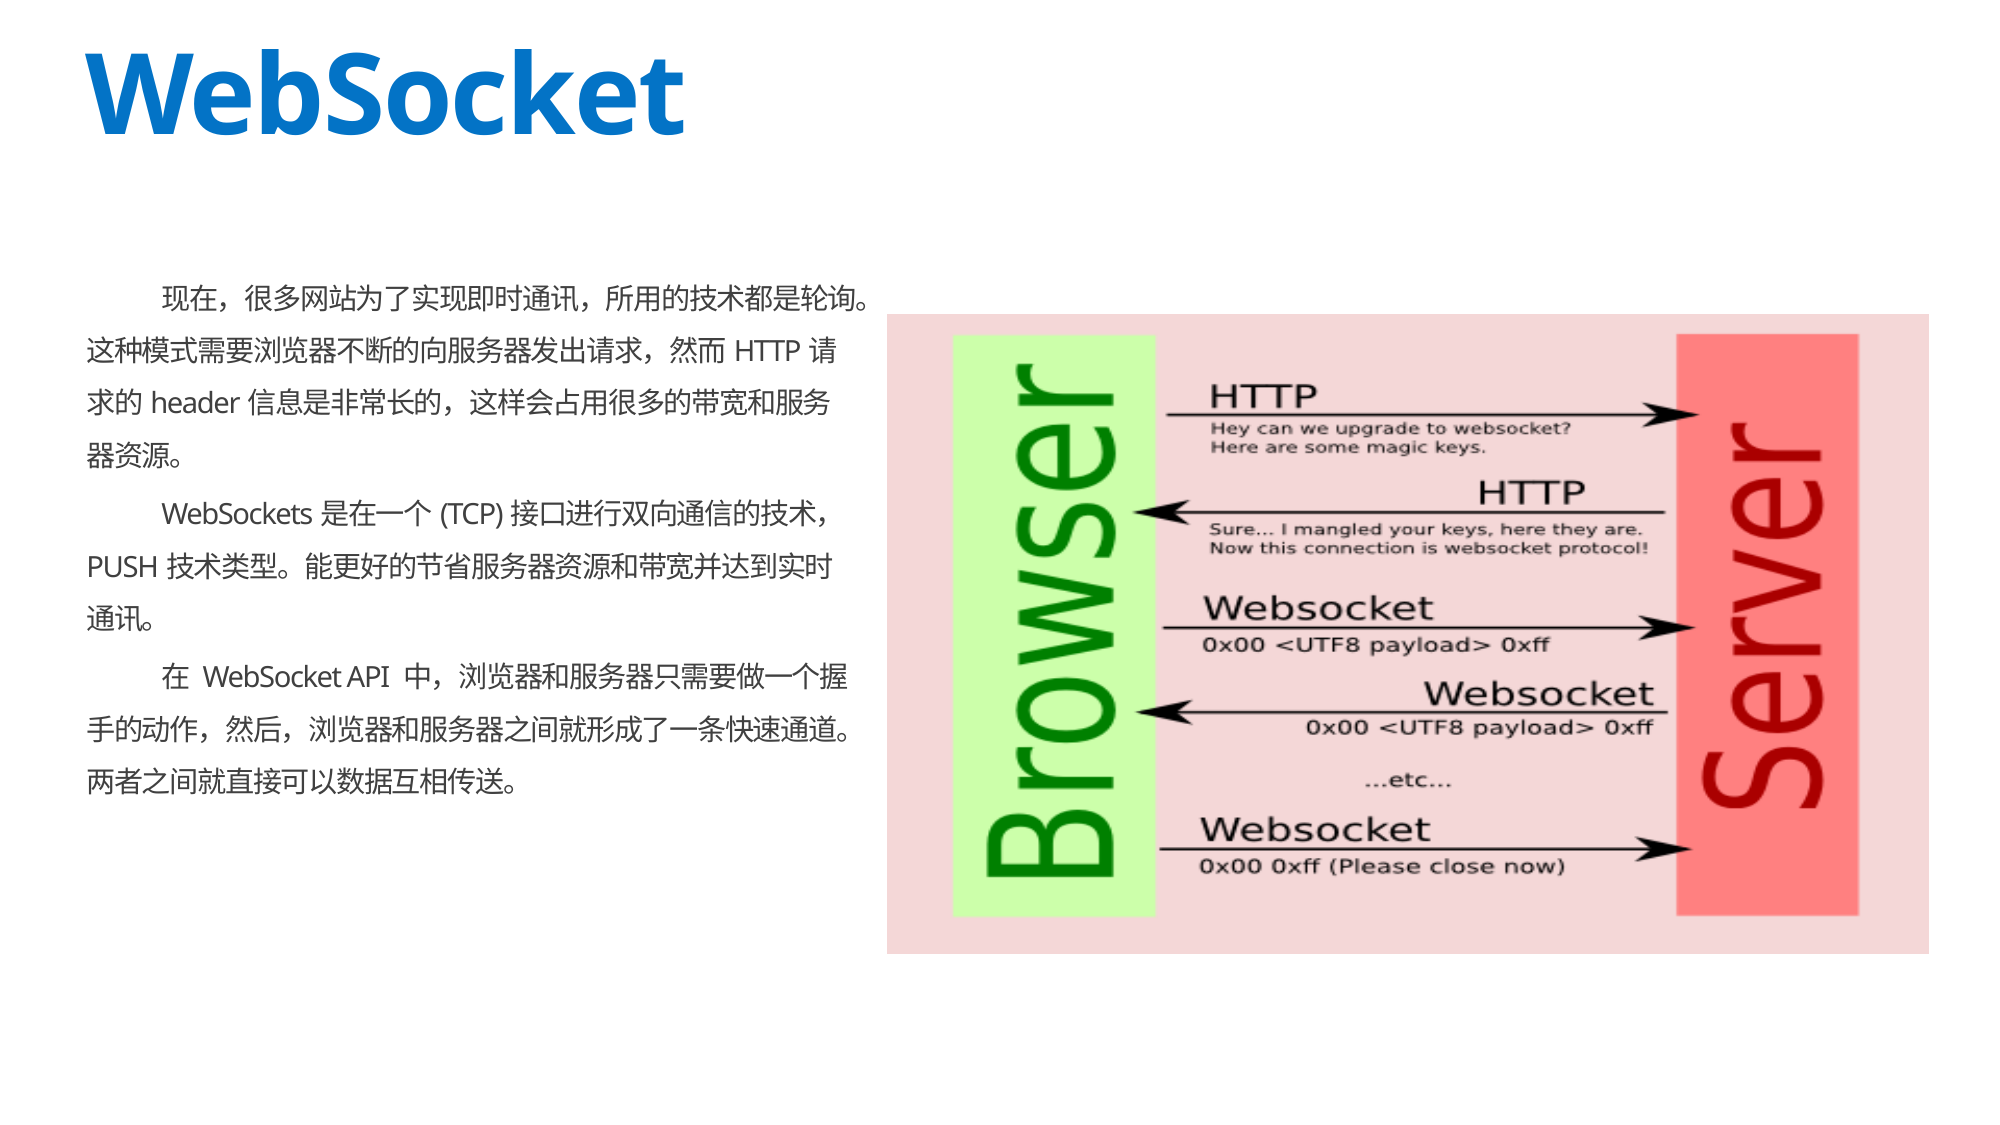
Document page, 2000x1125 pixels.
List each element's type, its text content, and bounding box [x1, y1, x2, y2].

list 现在，很多网站为了实现即时通讯，所用的技术都是轮询。这种模式需要浏览器不断的向服务器发出请求，然而HTTP请求的header信息是非常长的，这样会占用很多的带宽和服务器资源。 WebSockets是在一个(TCP)接口进行双向通信的技术，PUSH技术类型。能更好的节省服务器资源和带宽并达到实时通讯。 在 WebSocket API 中，浏览器和服务器只需要做一个握手的动作，然后，浏览器和服务器之间就形成了一条快速通道。两者之间就直接可以数据互相传送。 [86, 262, 859, 1005]
picture [886, 314, 1929, 954]
title WebSocket [85, 37, 1914, 161]
